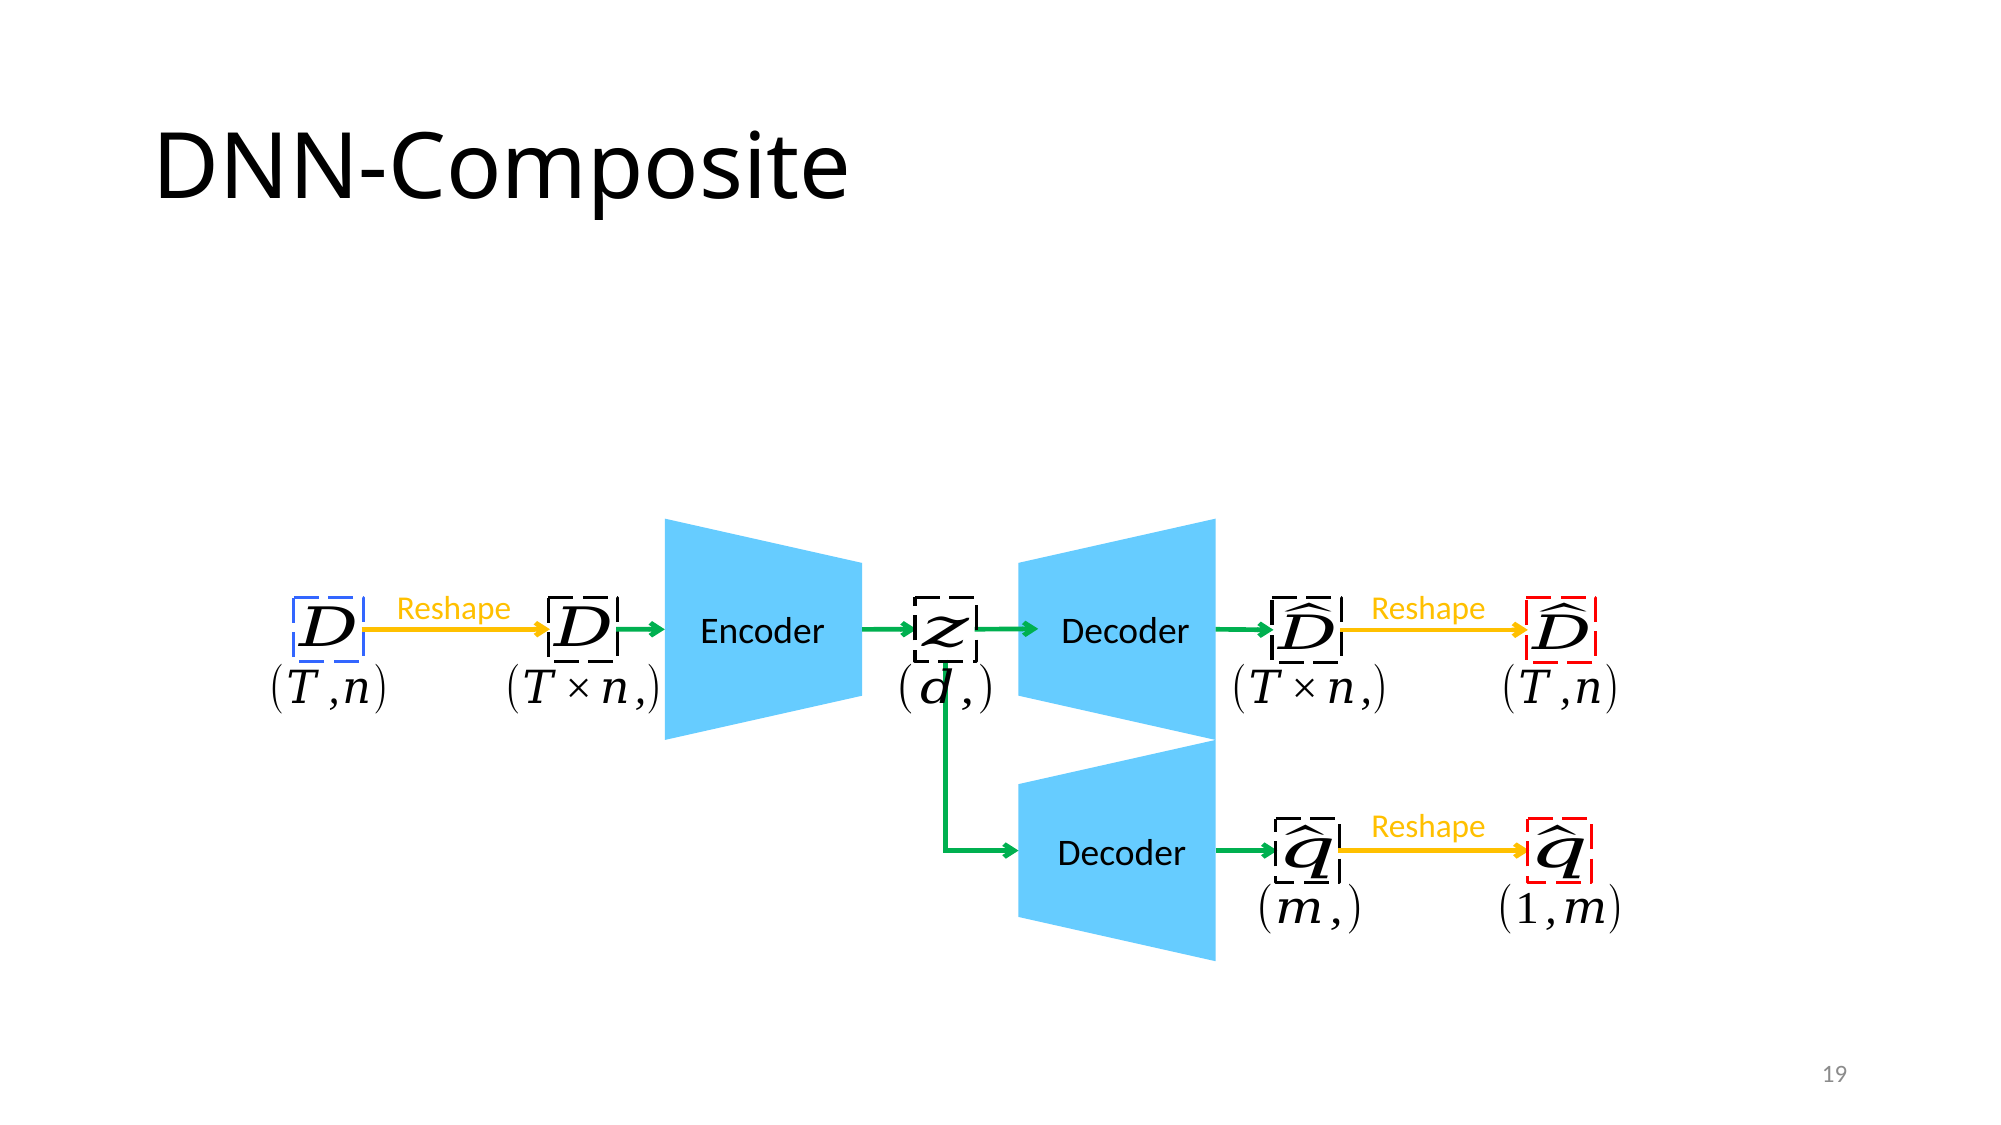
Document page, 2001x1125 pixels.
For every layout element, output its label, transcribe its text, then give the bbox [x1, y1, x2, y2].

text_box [505, 598, 664, 717]
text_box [886, 718, 1078, 792]
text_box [1231, 598, 1390, 717]
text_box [1339, 578, 1528, 635]
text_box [361, 578, 550, 635]
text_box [269, 598, 389, 717]
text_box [1018, 518, 1220, 740]
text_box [1337, 797, 1530, 853]
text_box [1018, 739, 1216, 962]
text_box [896, 598, 996, 717]
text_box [664, 518, 863, 740]
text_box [1501, 598, 1621, 717]
title DNN-Composite [137, 59, 1863, 278]
slide_number 19 [1412, 1042, 1863, 1103]
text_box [1497, 820, 1625, 937]
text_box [1255, 820, 1363, 937]
